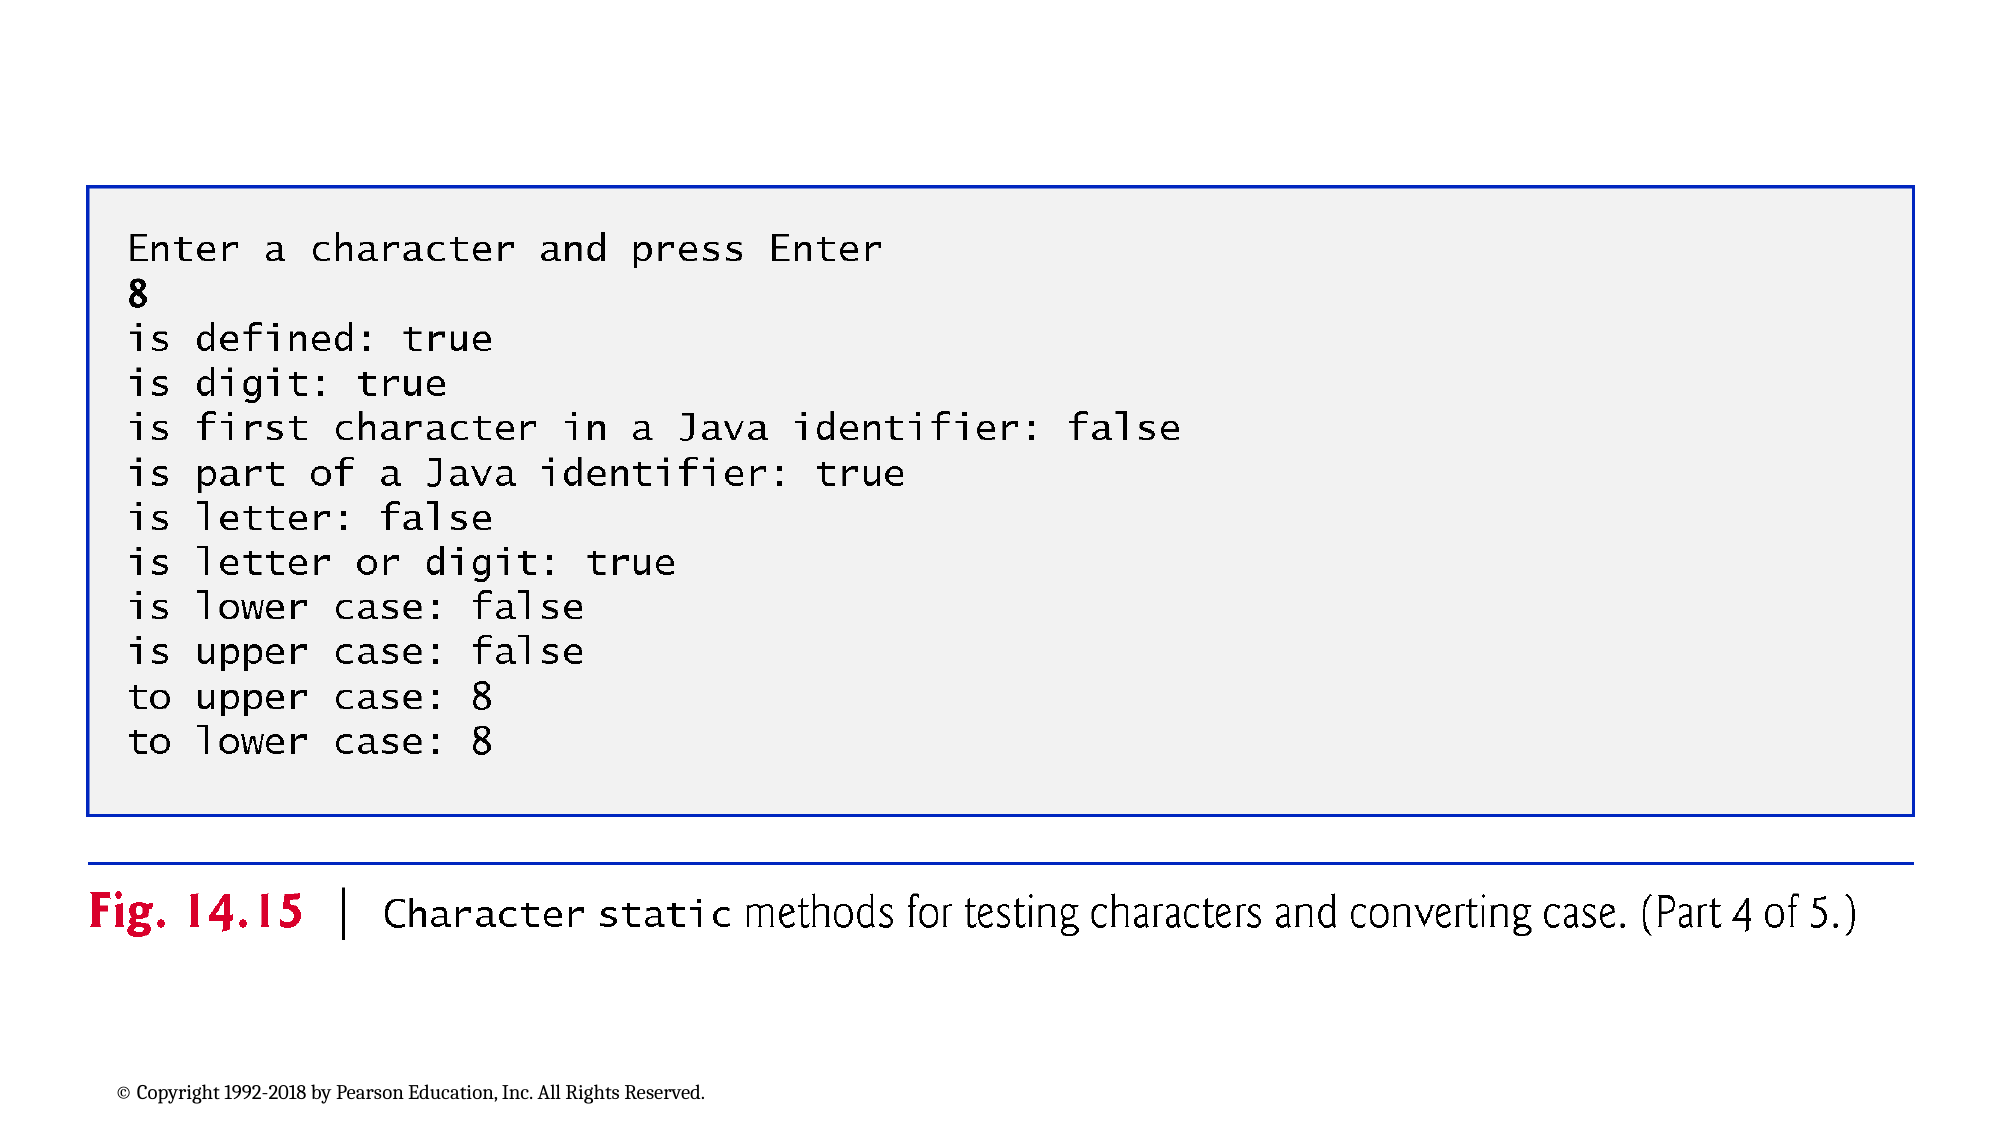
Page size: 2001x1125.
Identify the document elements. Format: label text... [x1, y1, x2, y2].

picture [0, 99, 2000, 1026]
footer © Copyright 1992-2018 by Pearson Education, Inc. All Rights Reserved. [99, 1051, 1473, 1112]
